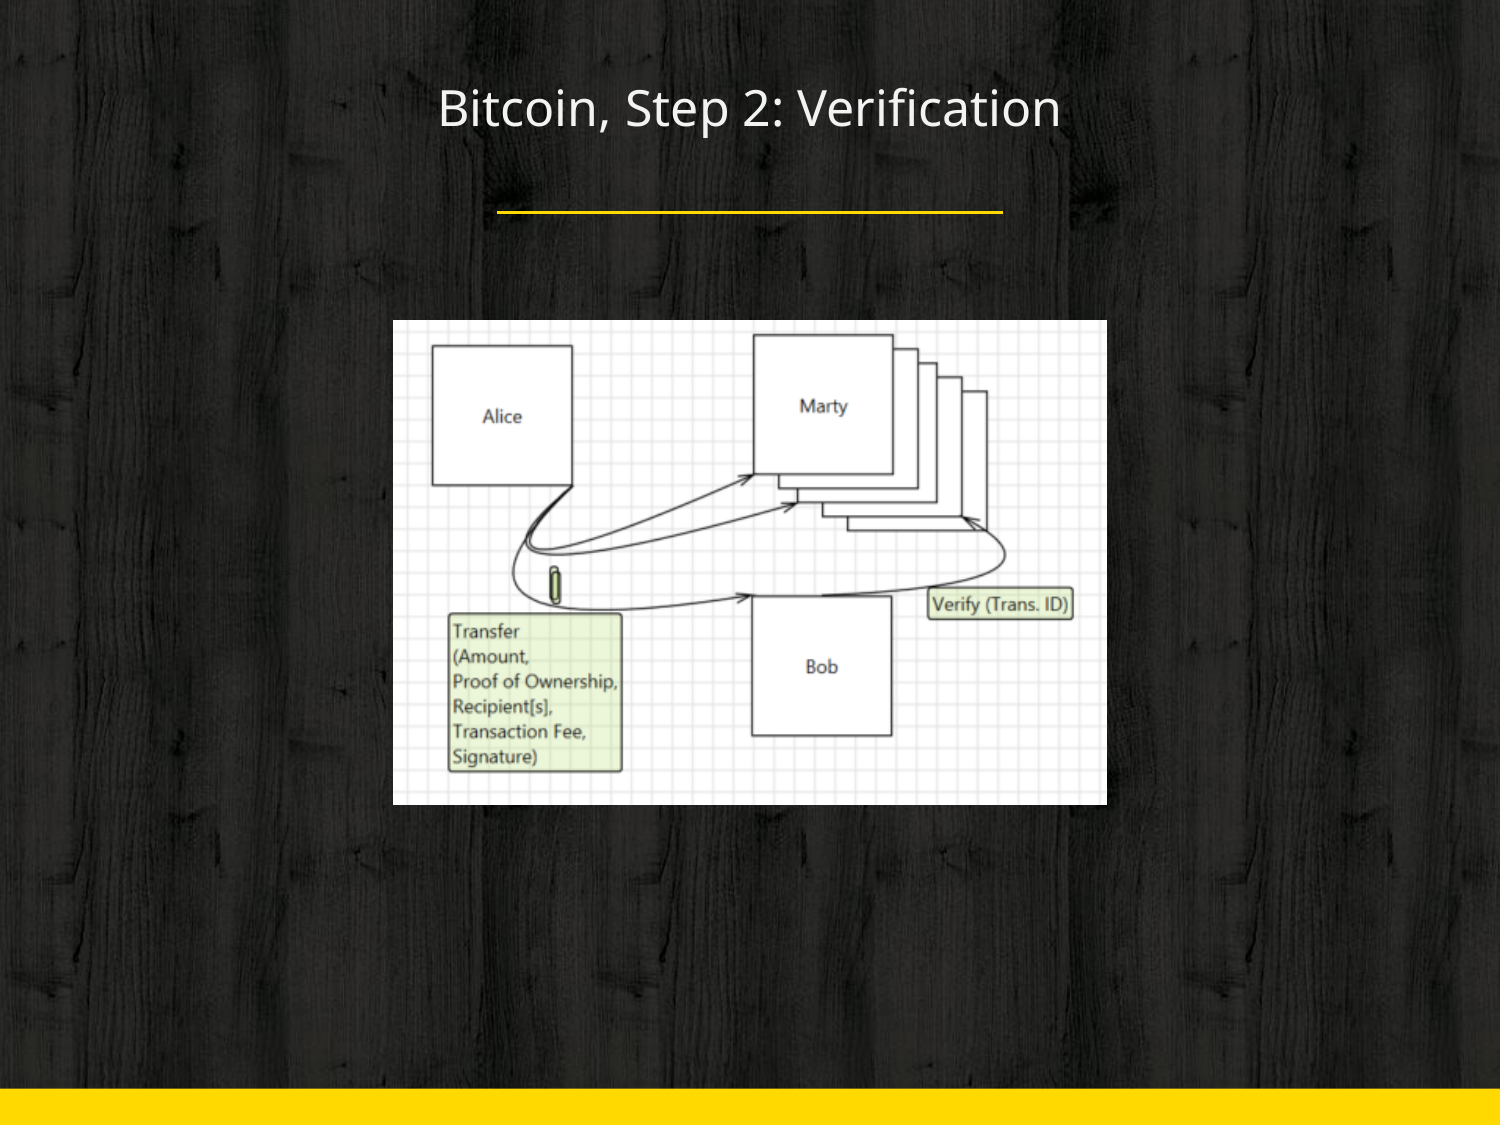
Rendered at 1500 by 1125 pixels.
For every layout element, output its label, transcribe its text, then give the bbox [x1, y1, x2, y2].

title Bitcoin, Step 2: Verification [75, 0, 1425, 213]
picture [0, 0, 1500, 1088]
